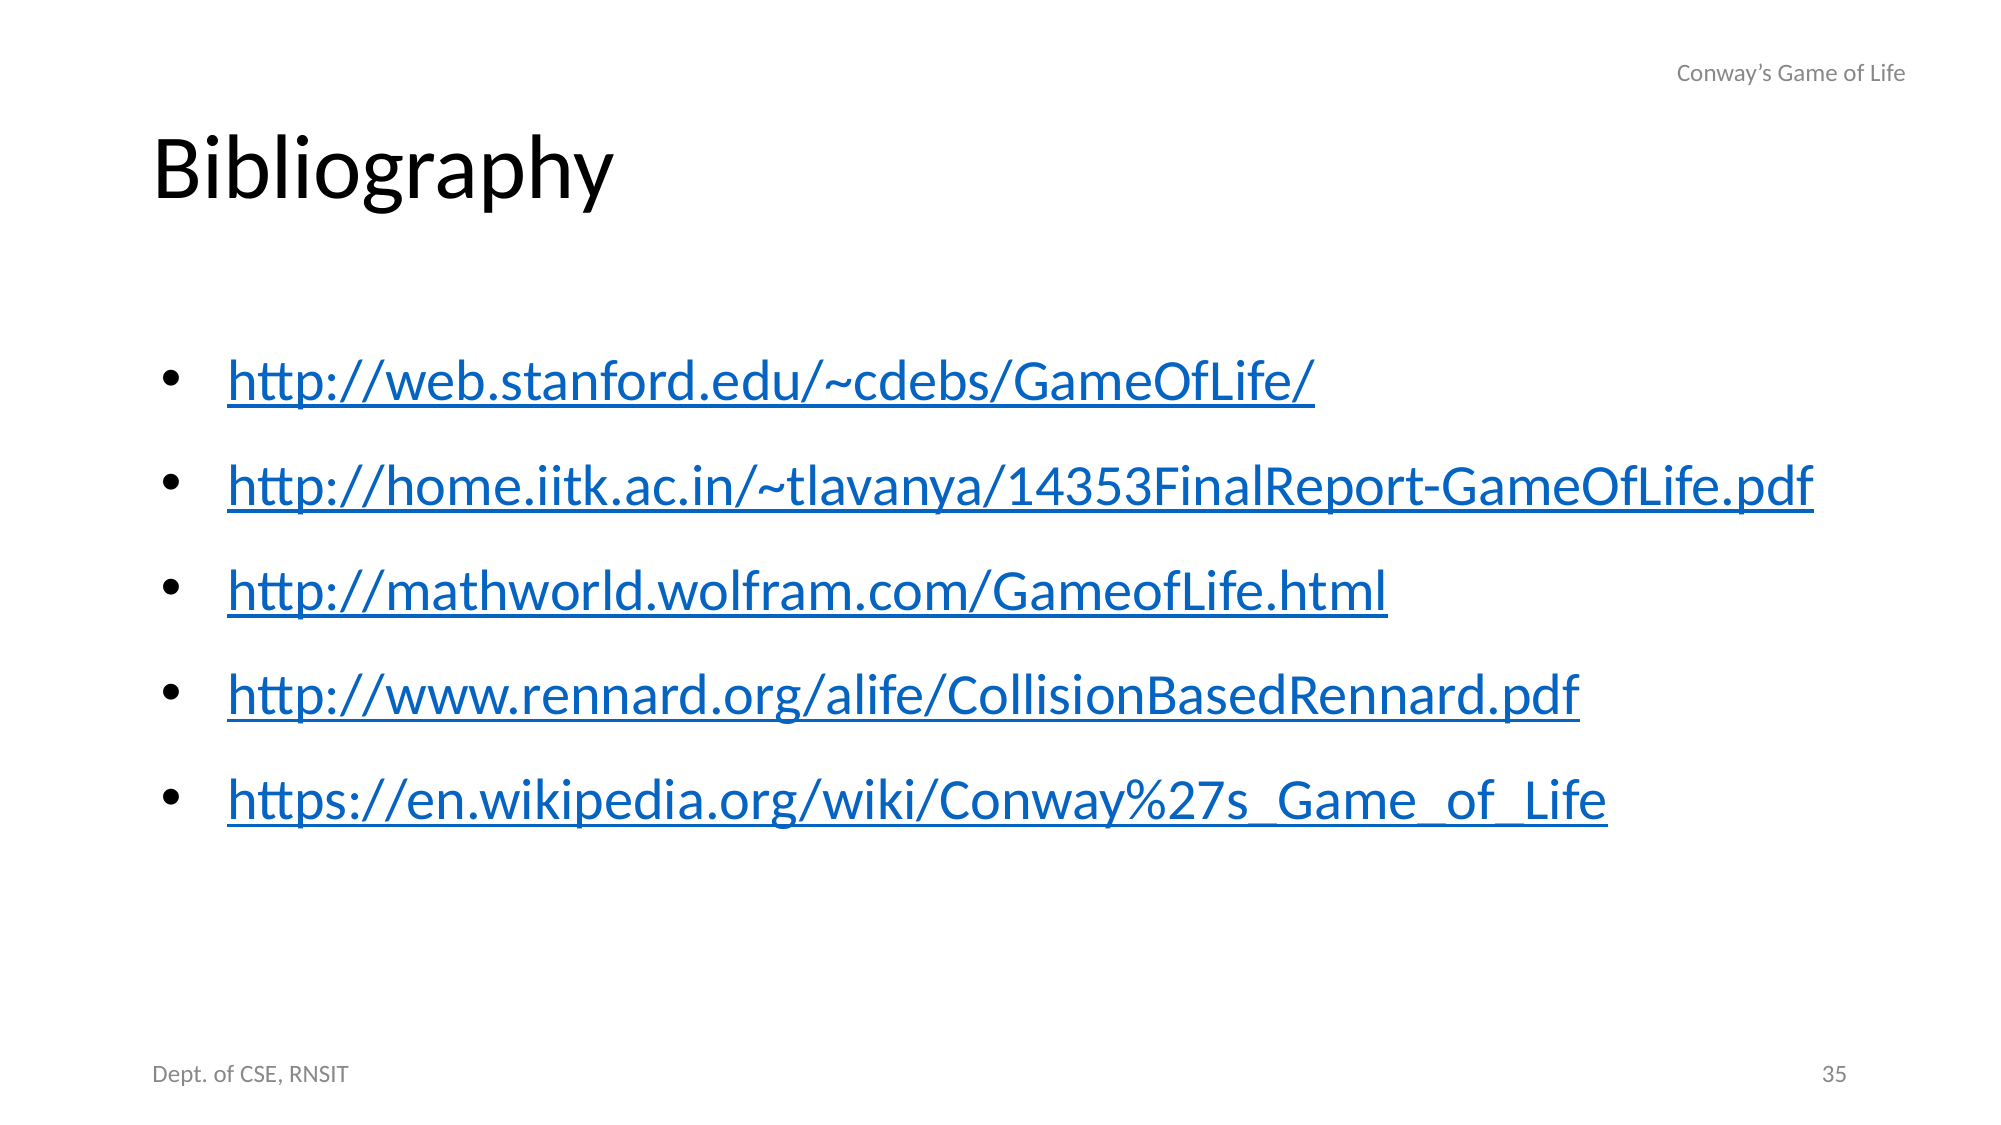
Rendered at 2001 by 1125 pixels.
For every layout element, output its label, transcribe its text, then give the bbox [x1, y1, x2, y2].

slide_number Conway’s Game of Life [1662, 41, 1926, 102]
slide_number Dept. of CSE, RNSIT [137, 1042, 588, 1103]
slide_number ‹#› [1412, 1042, 1863, 1103]
title Bibliography [137, 59, 1863, 278]
list http://web.stanford.edu/~cdebs/GameOfLife/ http://home.iitk.ac.in/~tlavanya/14353FinalReport-GameOfLife.pdf http://mathworld.wolfram.com/GameofLife.html http://www.rennard.org/alife/CollisionBasedRennard.pdf https://en.wikipedia.org/wiki/Conway%27s_Game_of_Life [137, 299, 1863, 1014]
